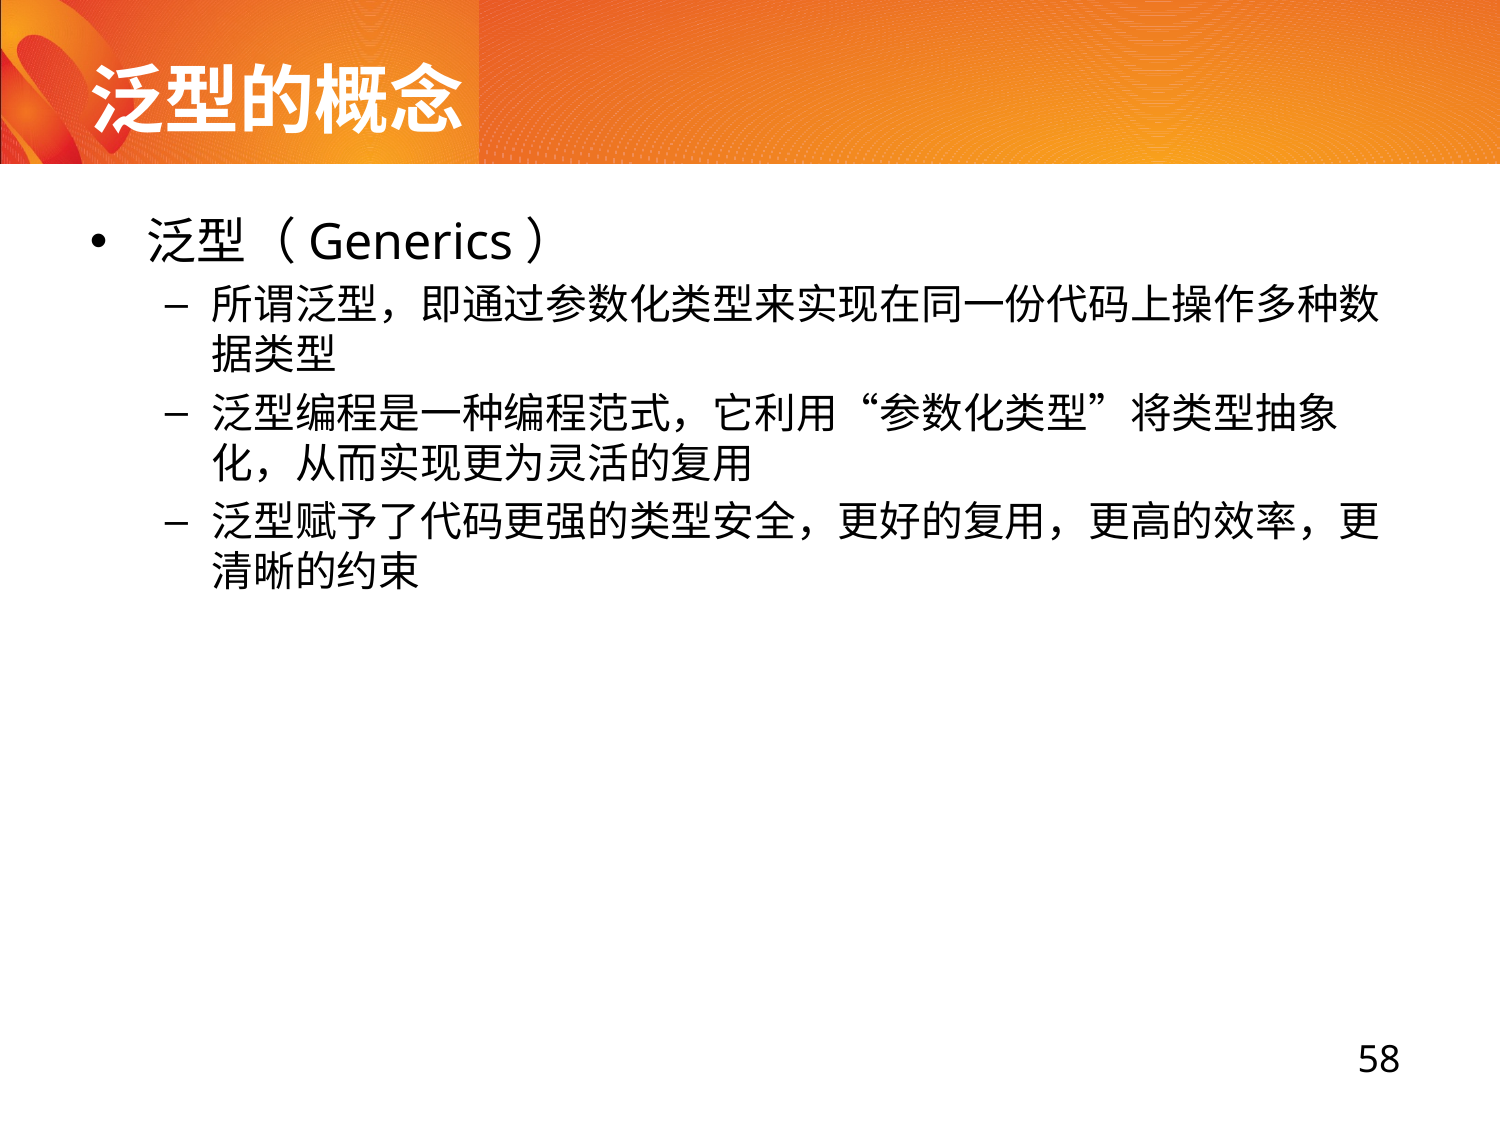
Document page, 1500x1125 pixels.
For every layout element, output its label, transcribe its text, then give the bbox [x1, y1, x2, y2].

picture [0, 0, 1500, 164]
list 泛型（Generics） 所谓泛型，即通过参数化类型来实现在同一份代码上操作多种数据类型 泛型编程是一种编程范式，它利用“参数化类型”将类型抽象化，从而实现更为灵活的复用 泛型赋予了代码更强的类型安全，更好的复用，更高的效率，更清晰的约束 [75, 190, 1425, 1005]
title 泛型的概念 [75, 45, 1425, 167]
